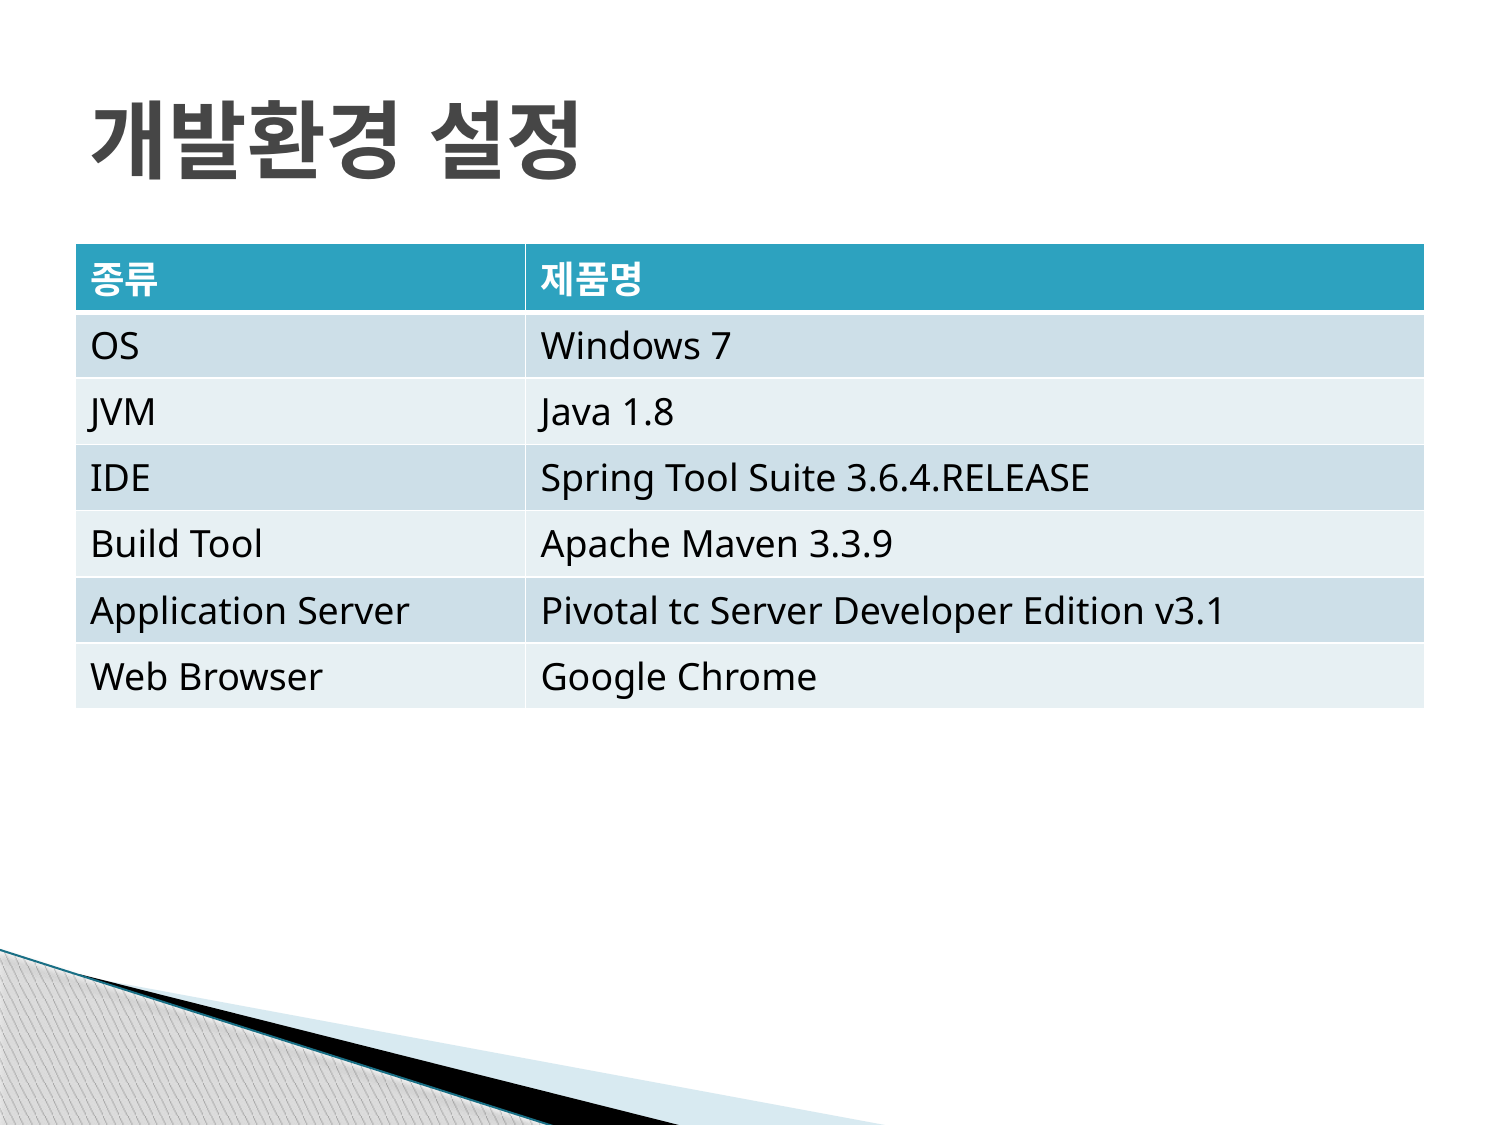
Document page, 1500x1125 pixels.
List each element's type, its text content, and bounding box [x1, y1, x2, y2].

table_cell Build Tool [76, 511, 525, 576]
table_cell IDE [76, 445, 525, 510]
table_cell Apache Maven 3.3.9 [526, 511, 1424, 576]
table_cell OS [76, 315, 525, 377]
table_cell Google Chrome [526, 644, 1424, 708]
table_cell Spring Tool Suite 3.6.4.RELEASE [526, 445, 1424, 510]
table_cell Application Server [76, 578, 525, 642]
table_cell Pivotal tc Server Developer Edition v3.1 [526, 578, 1424, 642]
table_cell JVM [76, 379, 525, 444]
table_cell Java 1.8 [526, 379, 1424, 444]
table_header 종류 [76, 244, 525, 310]
table_cell Web Browser [76, 644, 525, 708]
title 개발환경 설정 [75, 45, 1425, 233]
table_cell Windows 7 [526, 315, 1424, 377]
table_header 제품명 [526, 244, 1424, 310]
